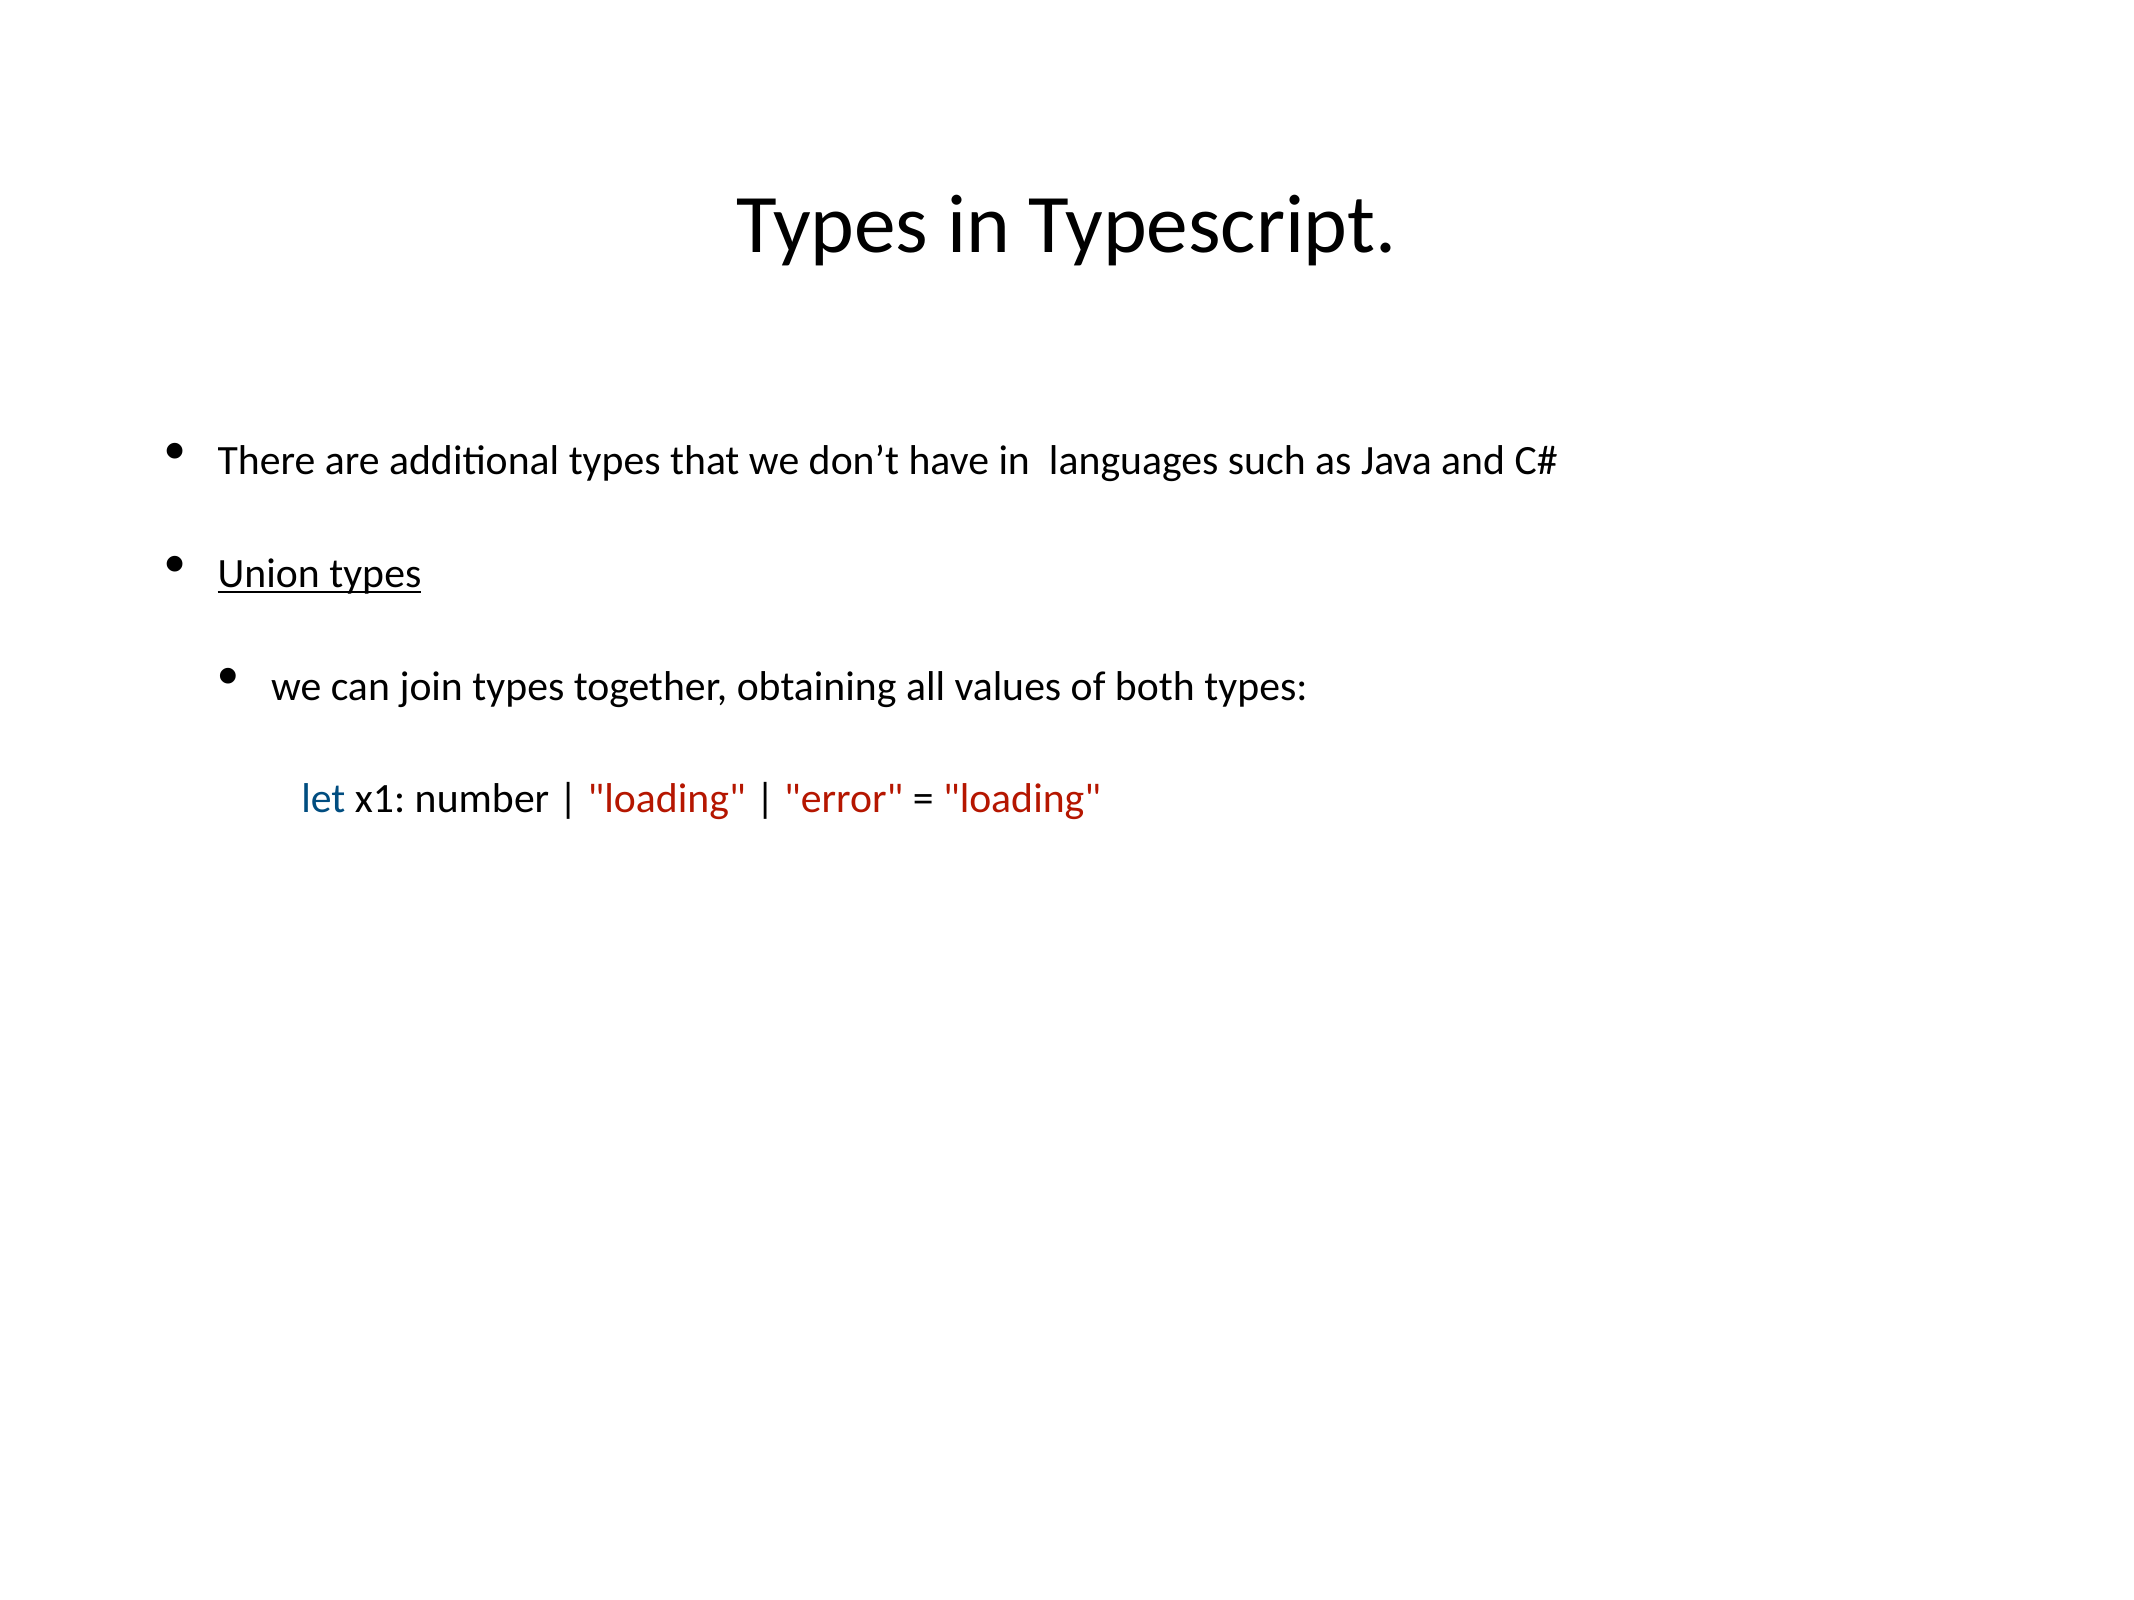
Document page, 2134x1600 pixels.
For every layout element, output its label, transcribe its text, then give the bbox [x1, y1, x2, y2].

title Types in Typescript. [155, 41, 1978, 397]
list There are additional types that we don’t have in languages such as Java and C# Union types we can join types together, obtaining all values of both types: let x1: number | "loading" | "error" = "loading" [155, 424, 1978, 1457]
